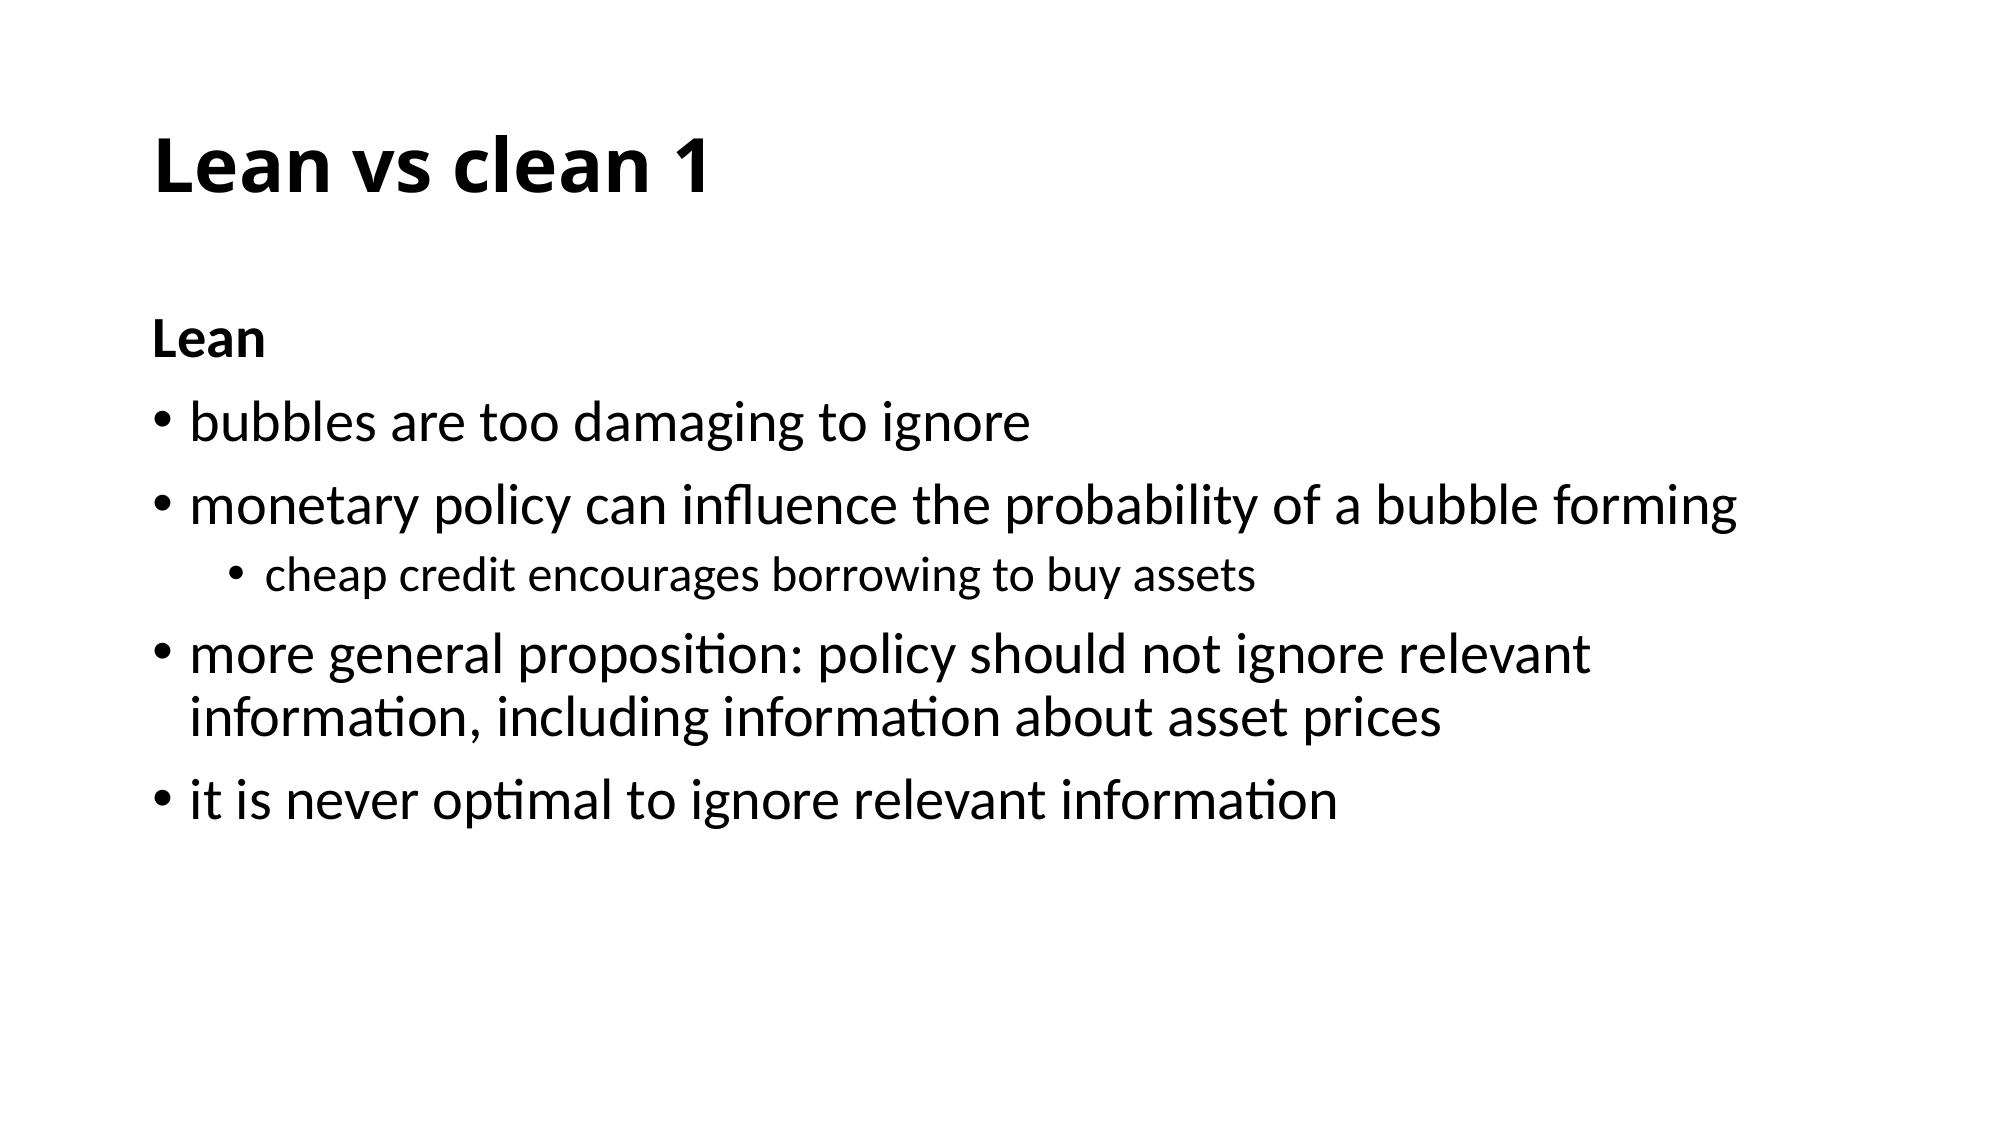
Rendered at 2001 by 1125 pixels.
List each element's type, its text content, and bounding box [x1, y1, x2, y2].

title Lean vs clean 1 [137, 59, 1863, 278]
list Lean bubbles are too damaging to ignore monetary policy can influence the probability of a bubble forming cheap credit encourages borrowing to buy assets more general proposition: policy should not ignore relevant information, including information about asset prices it is never optimal to ignore relevant information [137, 299, 1863, 1014]
